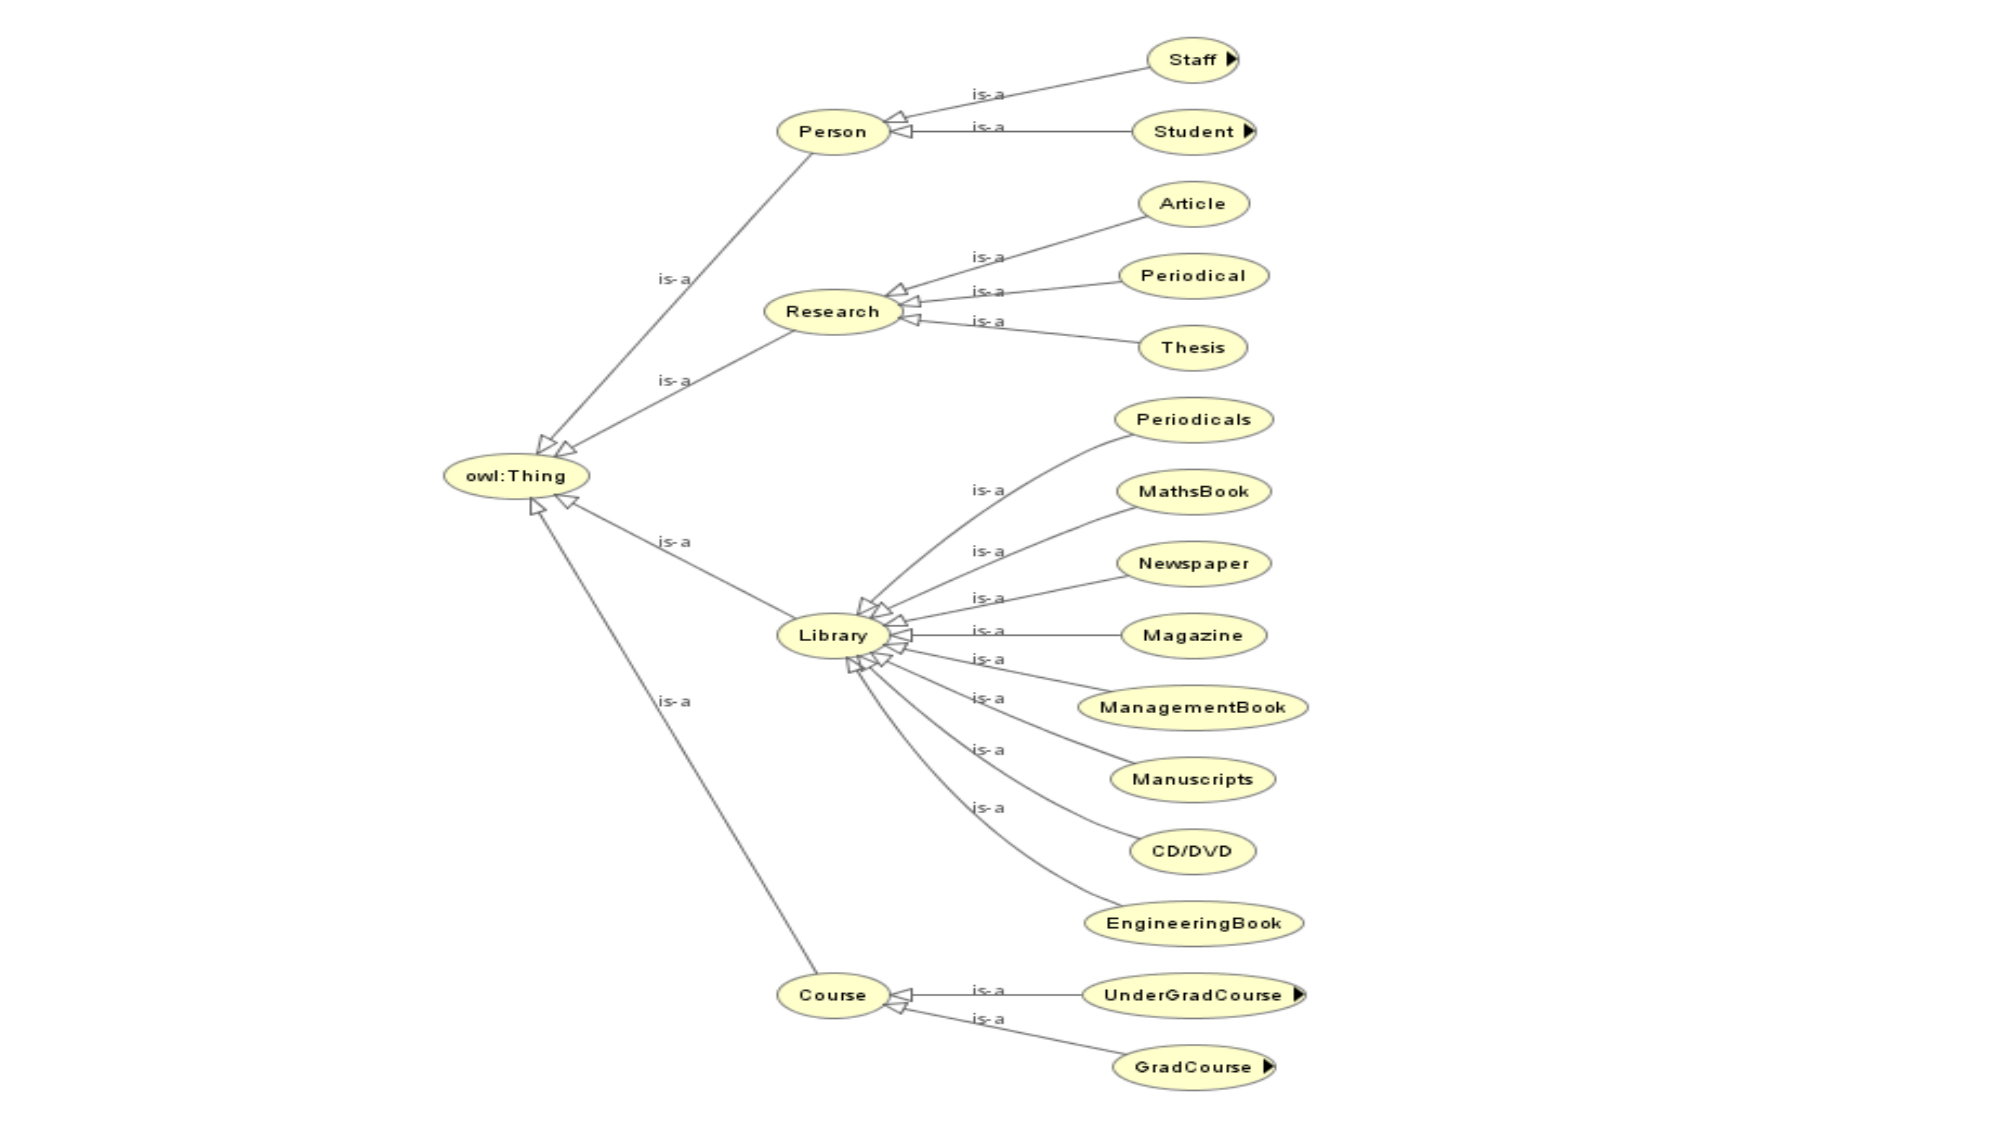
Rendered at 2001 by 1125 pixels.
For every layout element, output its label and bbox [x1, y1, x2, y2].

picture [277, 20, 1842, 1104]
